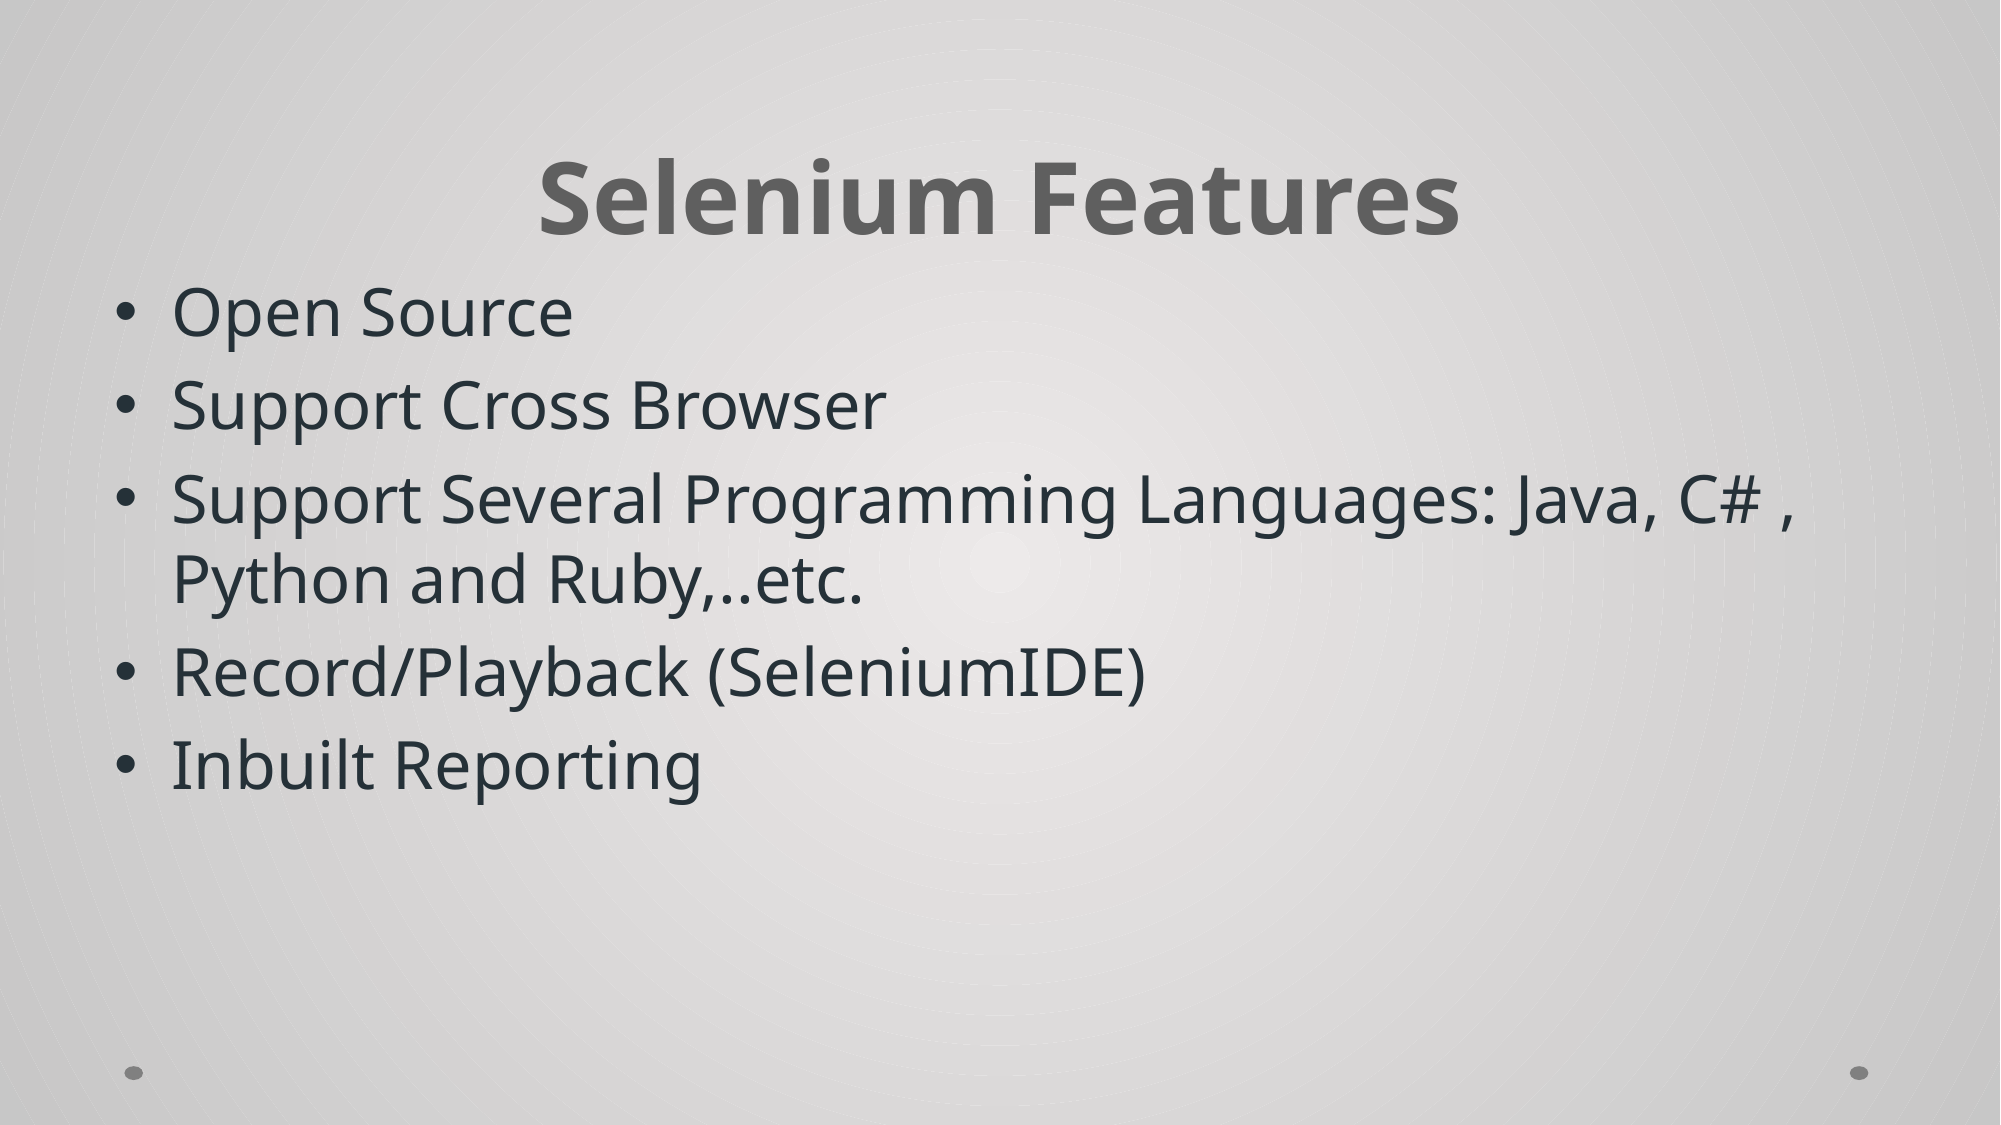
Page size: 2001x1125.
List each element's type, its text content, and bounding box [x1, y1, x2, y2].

list Open Source Support Cross Browser Support Several Programming Languages: Java, C# , Python and Ruby,..etc. Record/Playback (SeleniumIDE) Inbuilt Reporting [99, 262, 1900, 1005]
title Selenium Features [99, 0, 1900, 262]
